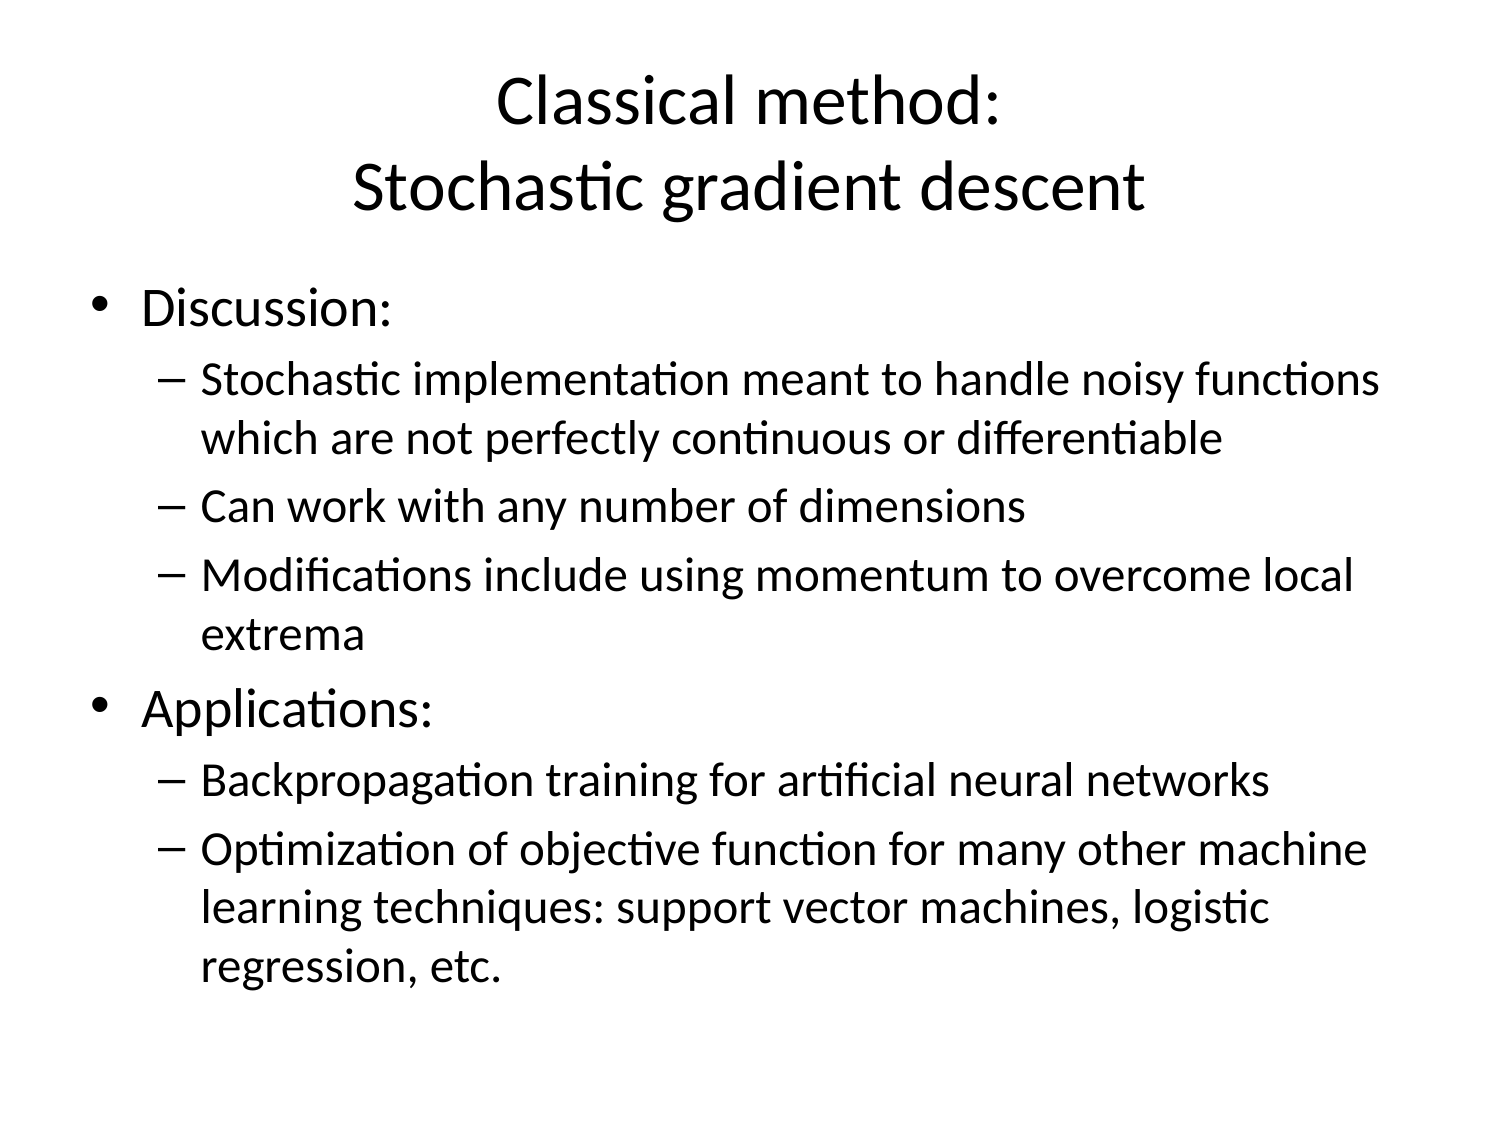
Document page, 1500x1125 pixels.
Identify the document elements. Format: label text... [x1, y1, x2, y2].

title Classical method: Stochastic gradient descent [75, 45, 1425, 233]
list Discussion: Stochastic implementation meant to handle noisy functions which are not perfectly continuous or differentiable Can work with any number of dimensions Modifications include using momentum to overcome local extrema Applications: Backpropagation training for artificial neural networks Optimization of objective function for many other machine learning techniques: support vector machines, logistic regression, etc. [75, 262, 1425, 1005]
